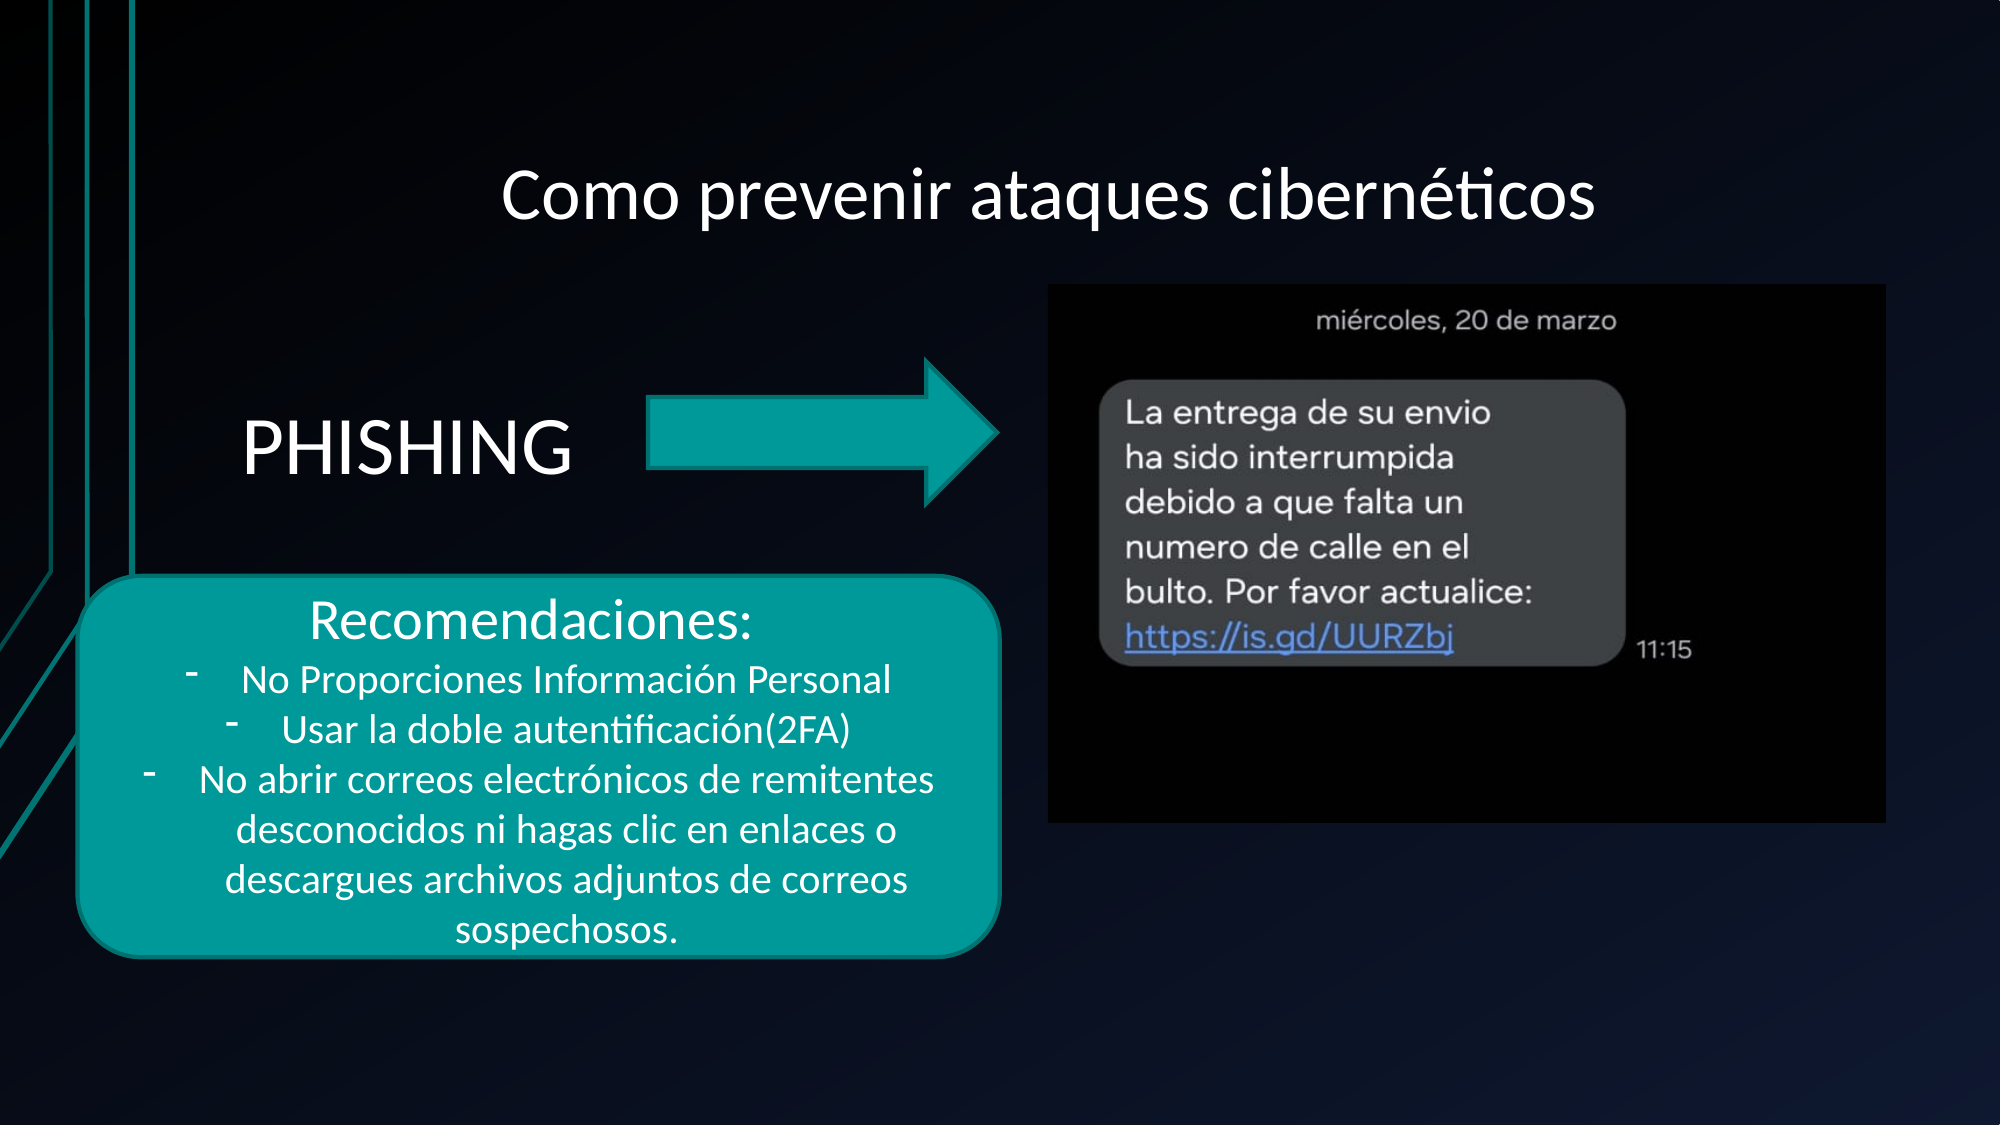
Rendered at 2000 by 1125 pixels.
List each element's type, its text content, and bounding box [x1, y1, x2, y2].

title Como prevenir ataques cibernéticos [199, 45, 1900, 246]
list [1047, 284, 1887, 823]
text_box [645, 356, 1001, 509]
list PHISHING [221, 289, 1055, 1022]
text_box Recomendaciones: No Proporciones Información Personal Usar la doble autentificación(2FA) No abrir correos electrónicos de remitentes desconocidos ni hagas clic en enlaces o descargues archivos adjuntos de correos sospechosos. [75, 573, 1002, 960]
